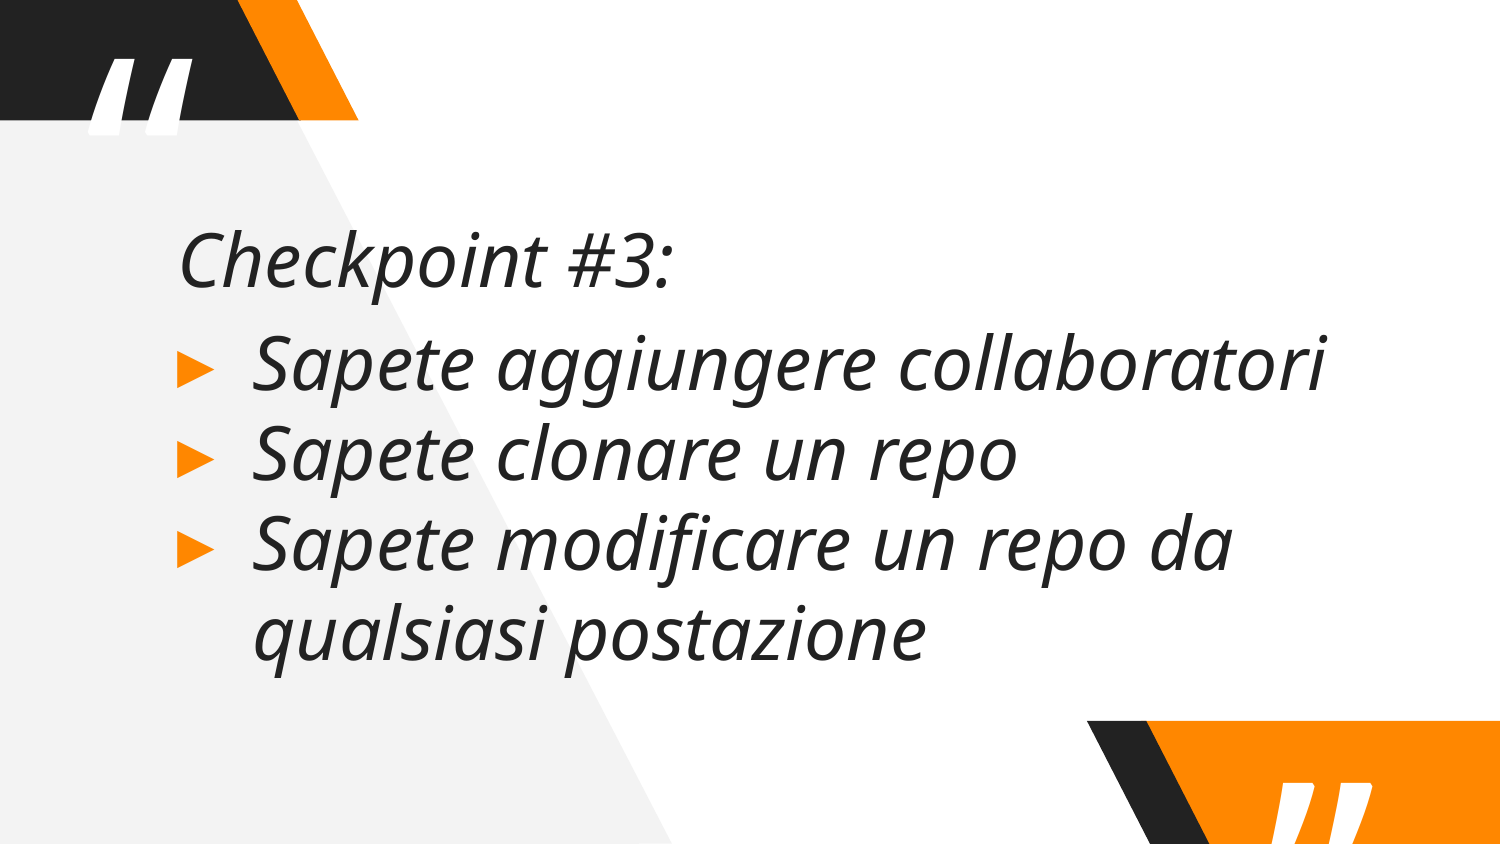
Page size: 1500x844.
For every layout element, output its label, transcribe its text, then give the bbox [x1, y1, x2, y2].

list Checkpoint #3: Sapete aggiungere collaboratori Sapete clonare un repo Sapete modificare un repo da qualsiasi postazione [162, 167, 1368, 721]
